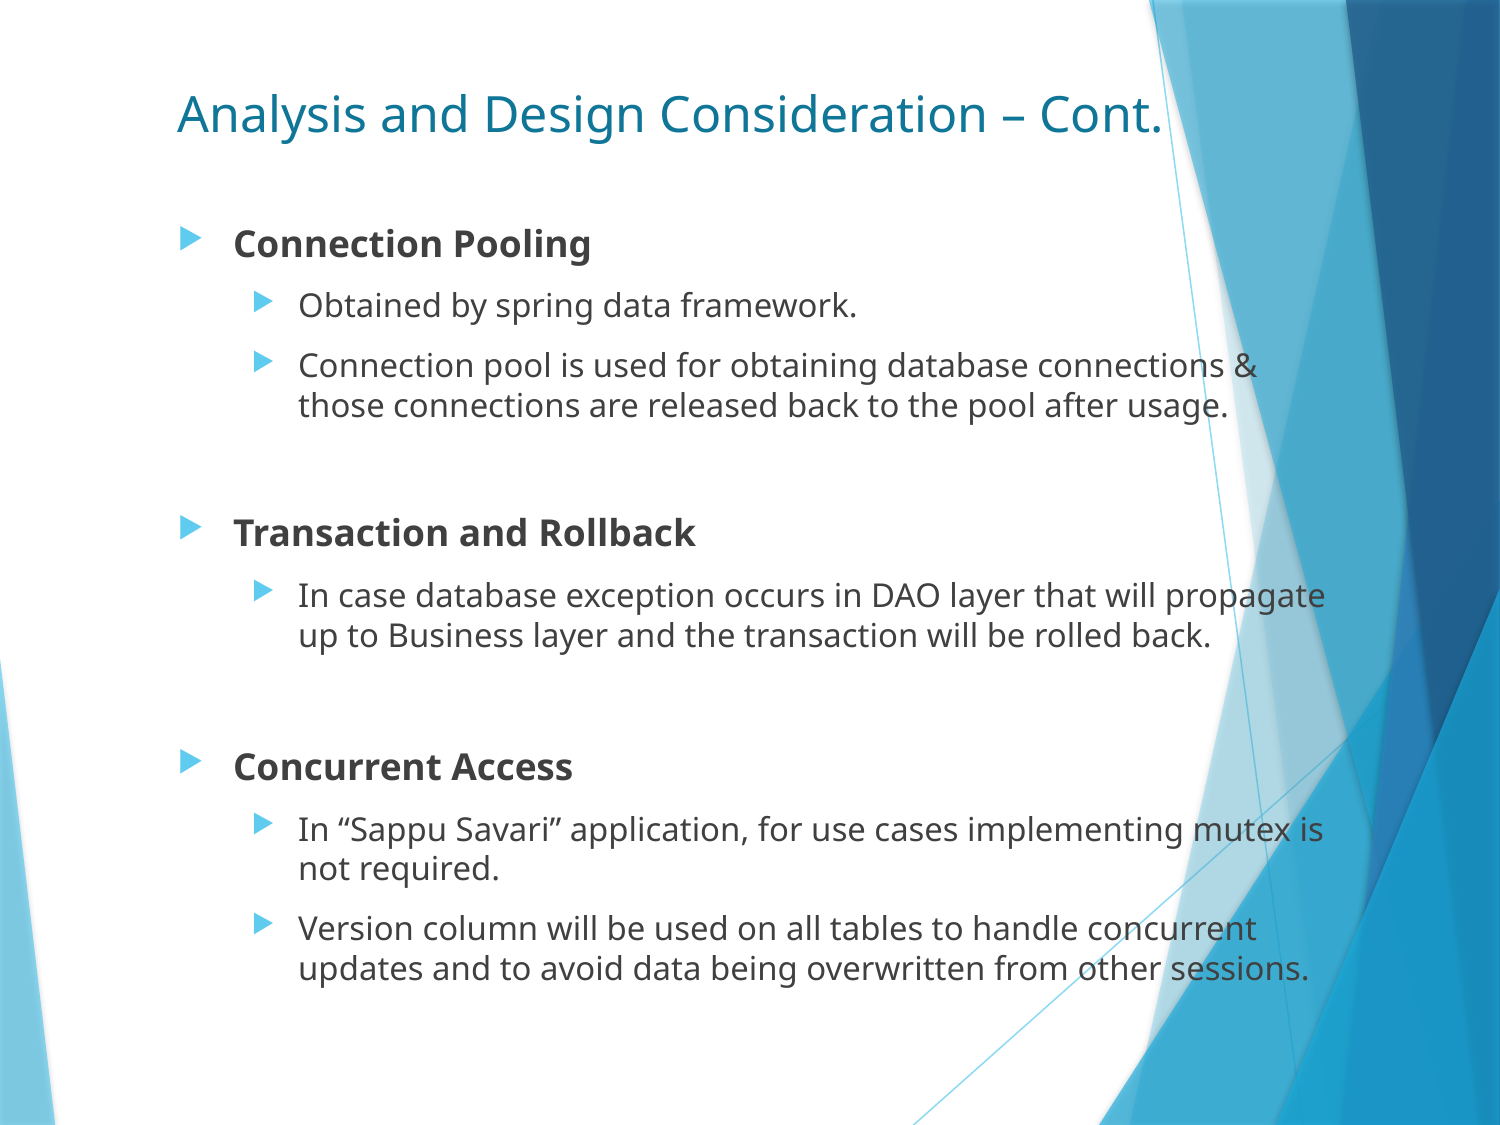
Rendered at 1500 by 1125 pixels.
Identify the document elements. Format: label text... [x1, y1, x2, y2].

title Analysis and Design Consideration – Cont. [162, 75, 1231, 212]
list Connection Pooling Obtained by spring data framework. Connection pool is used for obtaining database connections & those connections are released back to the pool after usage. Transaction and Rollback In case database exception occurs in DAO layer that will propagate up to Business layer and the transaction will be rolled back. Concurrent Access In “Sappu Savari” application, for use cases implementing mutex is not required. Version column will be used on all tables to handle concurrent updates and to avoid data being overwritten from other sessions. [162, 212, 1350, 1038]
